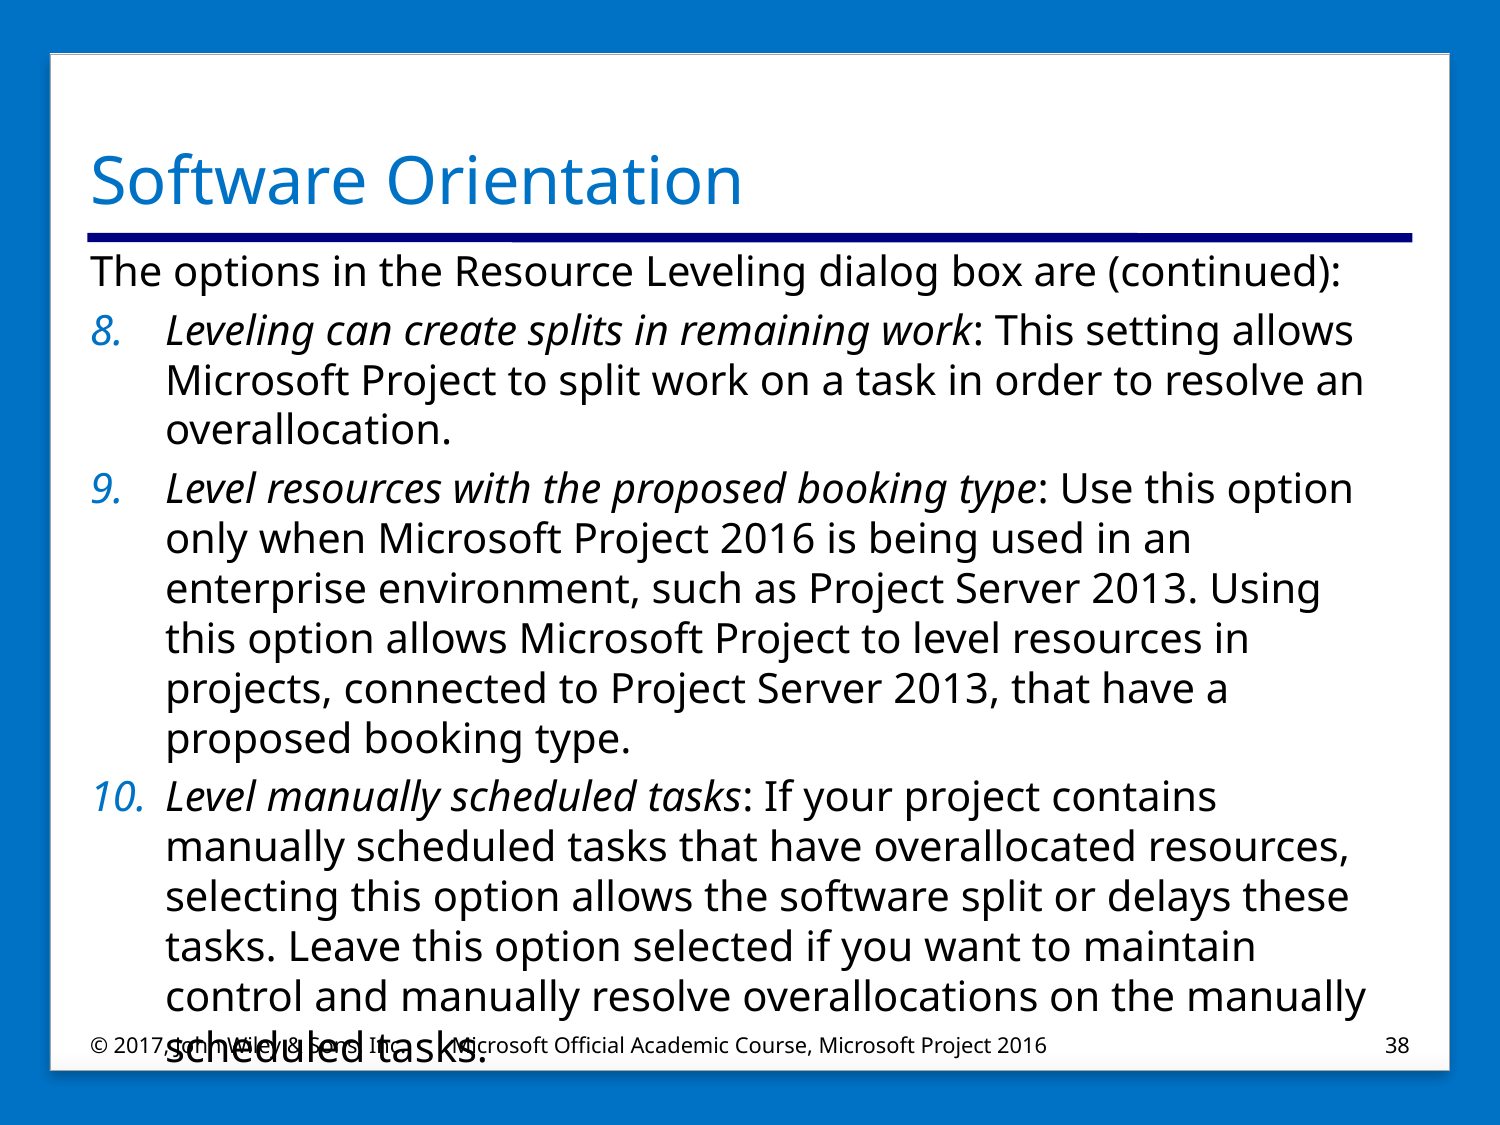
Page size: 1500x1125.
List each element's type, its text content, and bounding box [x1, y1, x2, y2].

slide_number © 2017, John Wiley & Sons, Inc. [74, 1024, 426, 1103]
list The options in the Resource Leveling dialog box are (continued): Leveling can create splits in remaining work: This setting allows Microsoft Project to split work on a task in order to resolve an overallocation. Level resources with the proposed booking type: Use this option only when Microsoft Project 2016 is being used in an enterprise environment, such as Project Server 2013. Using this option allows Microsoft Project to level resources in projects, connected to Project Server 2013, that have a proposed booking type. Level manually scheduled tasks: If your project contains manually scheduled tasks that have overallocated resources, selecting this option allows the software split or delays these tasks. Leave this option selected if you want to maintain control and manually resolve overallocations on the manually scheduled tasks. [75, 237, 1413, 1063]
footer Microsoft Official Academic Course, Microsoft Project 2016 [431, 1024, 1069, 1103]
slide_number 38 [1074, 1024, 1426, 1103]
title Software Orientation [74, 74, 1426, 226]
